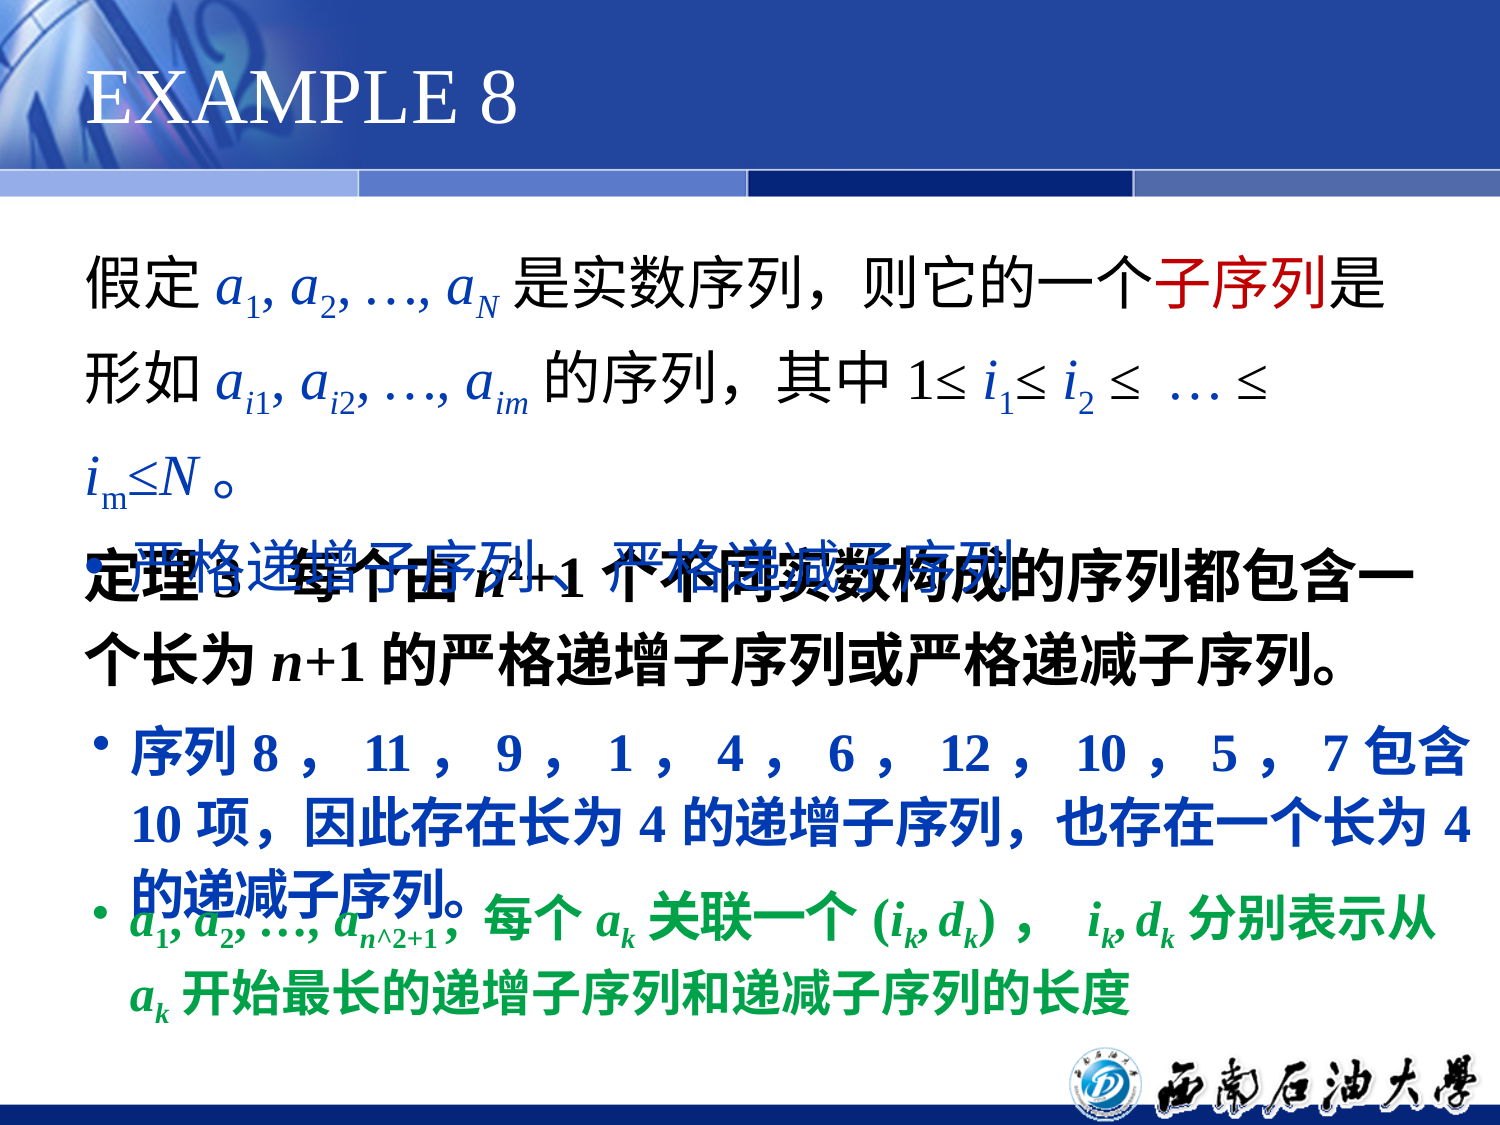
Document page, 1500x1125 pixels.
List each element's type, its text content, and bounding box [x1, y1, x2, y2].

title EXAMPLE 8 [70, 23, 1390, 162]
text_box a1, a2, …, an^2+1 , 每个ak关联一个(ik, dk)， ik, dk分别表示从ak开始最长的递增子序列和递减子序列的长度 [11, 867, 1465, 1043]
text_box 定理3 每个由n2+1个不同实数构成的序列都包含一个长为n+1的严格递增子序列或严格递减子序列。 [68, 518, 1451, 701]
list 序列8，11，9，1，4，6，12，10，5，7包含10项，因此存在长为4的递增子序列，也存在一个长为4的递减子序列。 [11, 702, 1500, 880]
picture [0, 0, 1500, 1125]
text_box 假定a1, a2, …, aN是实数序列，则它的一个子序列是形如ai1, ai2, …, aim的序列，其中1≤ i1≤ i2 ≤ … ≤ im≤N。 严格递增子序列 、严格递减子序列 [70, 222, 1453, 608]
